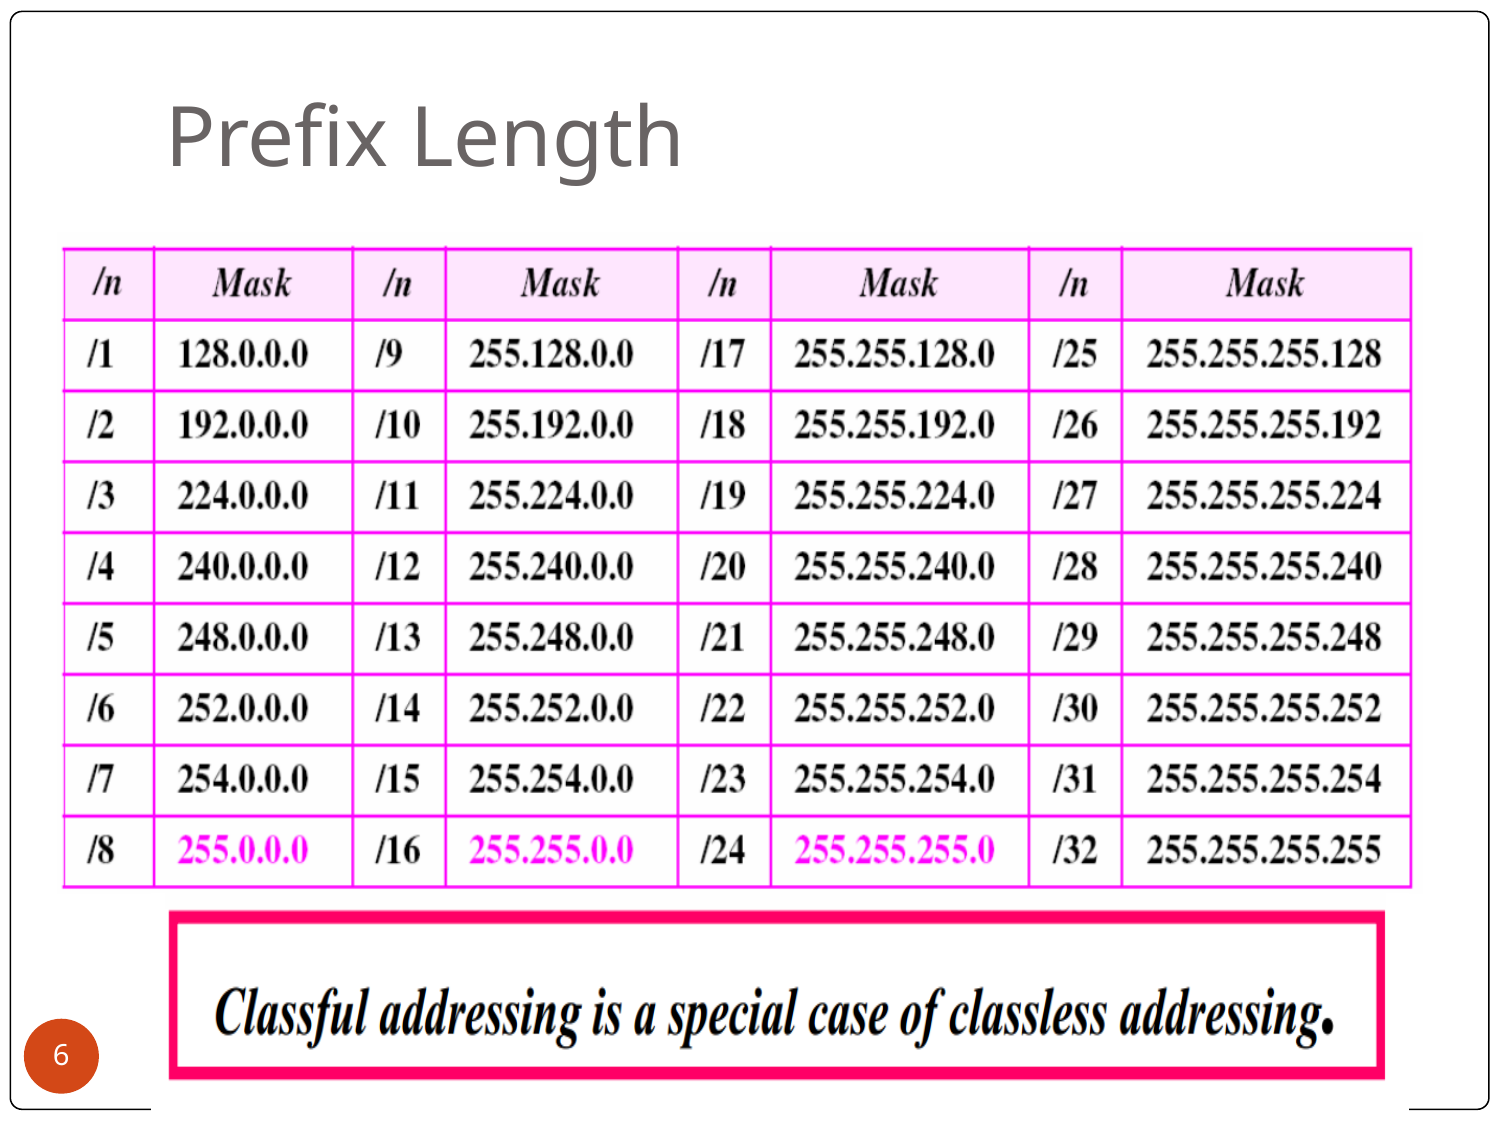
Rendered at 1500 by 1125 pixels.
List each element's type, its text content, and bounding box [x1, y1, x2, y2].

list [57, 232, 1426, 894]
title Prefix Length [150, 45, 1425, 199]
text_box ‹#› [23, 1018, 99, 1094]
picture [151, 893, 1409, 1125]
